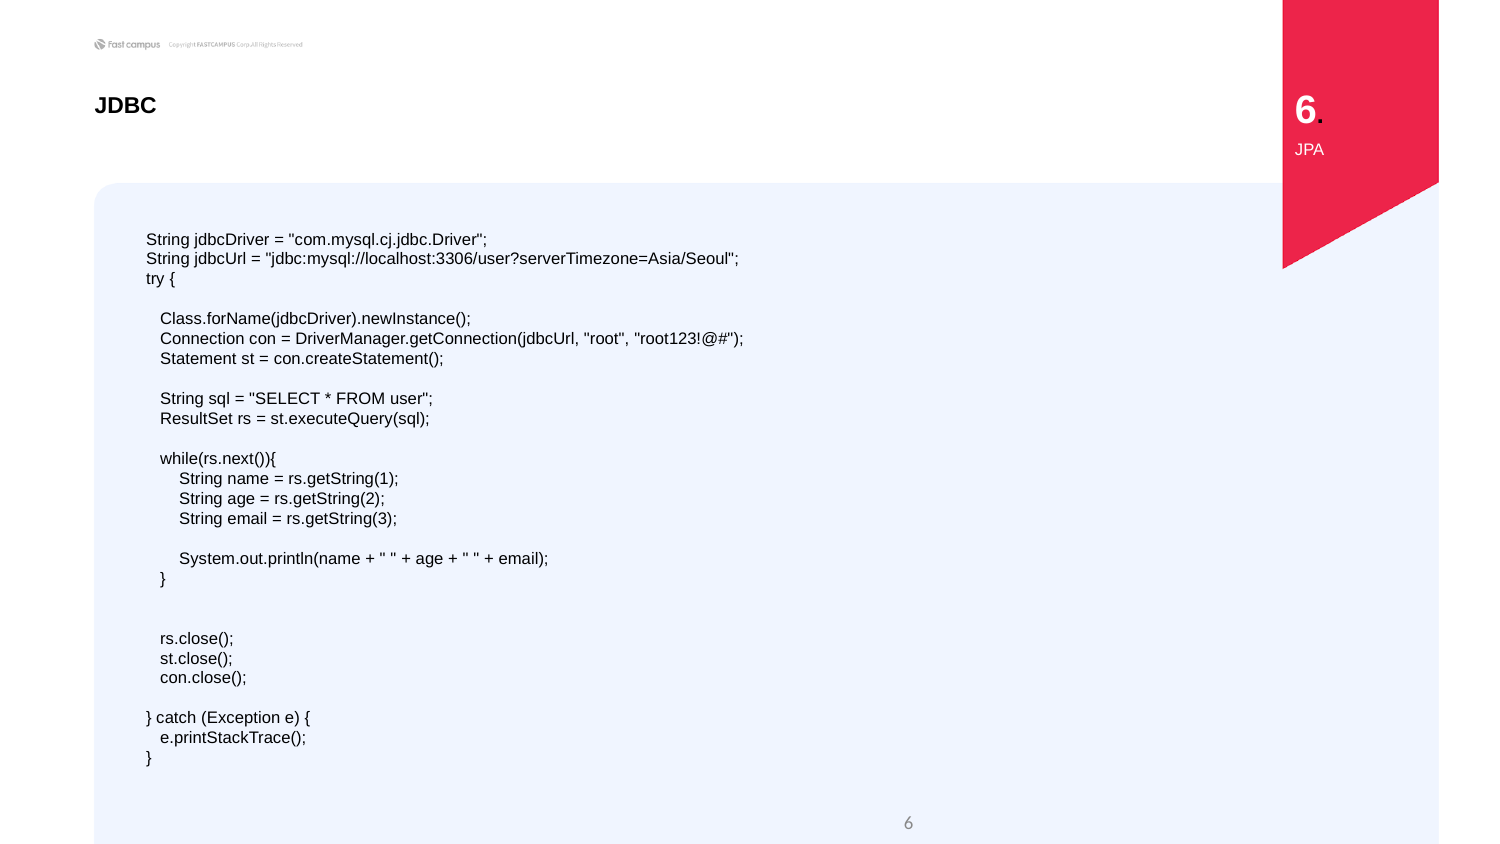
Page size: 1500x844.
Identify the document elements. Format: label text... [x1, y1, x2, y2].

slide_number ‹#› [581, 809, 919, 844]
text_box JPA [1281, 135, 1438, 184]
text_box 6. [1281, 86, 1438, 135]
text_box String jdbcDriver = "com.mysql.cj.jdbc.Driver"; String jdbcUrl = "jdbc:mysql://localhost:3306/user?serverTimezone=Asia/Seoul"; try { Class.forName(jdbcDriver).newInstance(); Connection con = DriverManager.getConnection(jdbcUrl, "root", "root123!@#"); Statement st = con.createStatement(); String sql = "SELECT * FROM user"; ResultSet rs = st.executeQuery(sql); while(rs.next()){ String name = rs.getString(1); String age = rs.getString(2); String email = rs.getString(3); System.out.println(name + " " + age + " " + email); } rs.close(); st.close(); con.close(); } catch (Exception e) { e.printStackTrace(); } [130, 220, 1227, 809]
picture [0, 0, 1500, 844]
text_box JDBC [93, 89, 551, 157]
